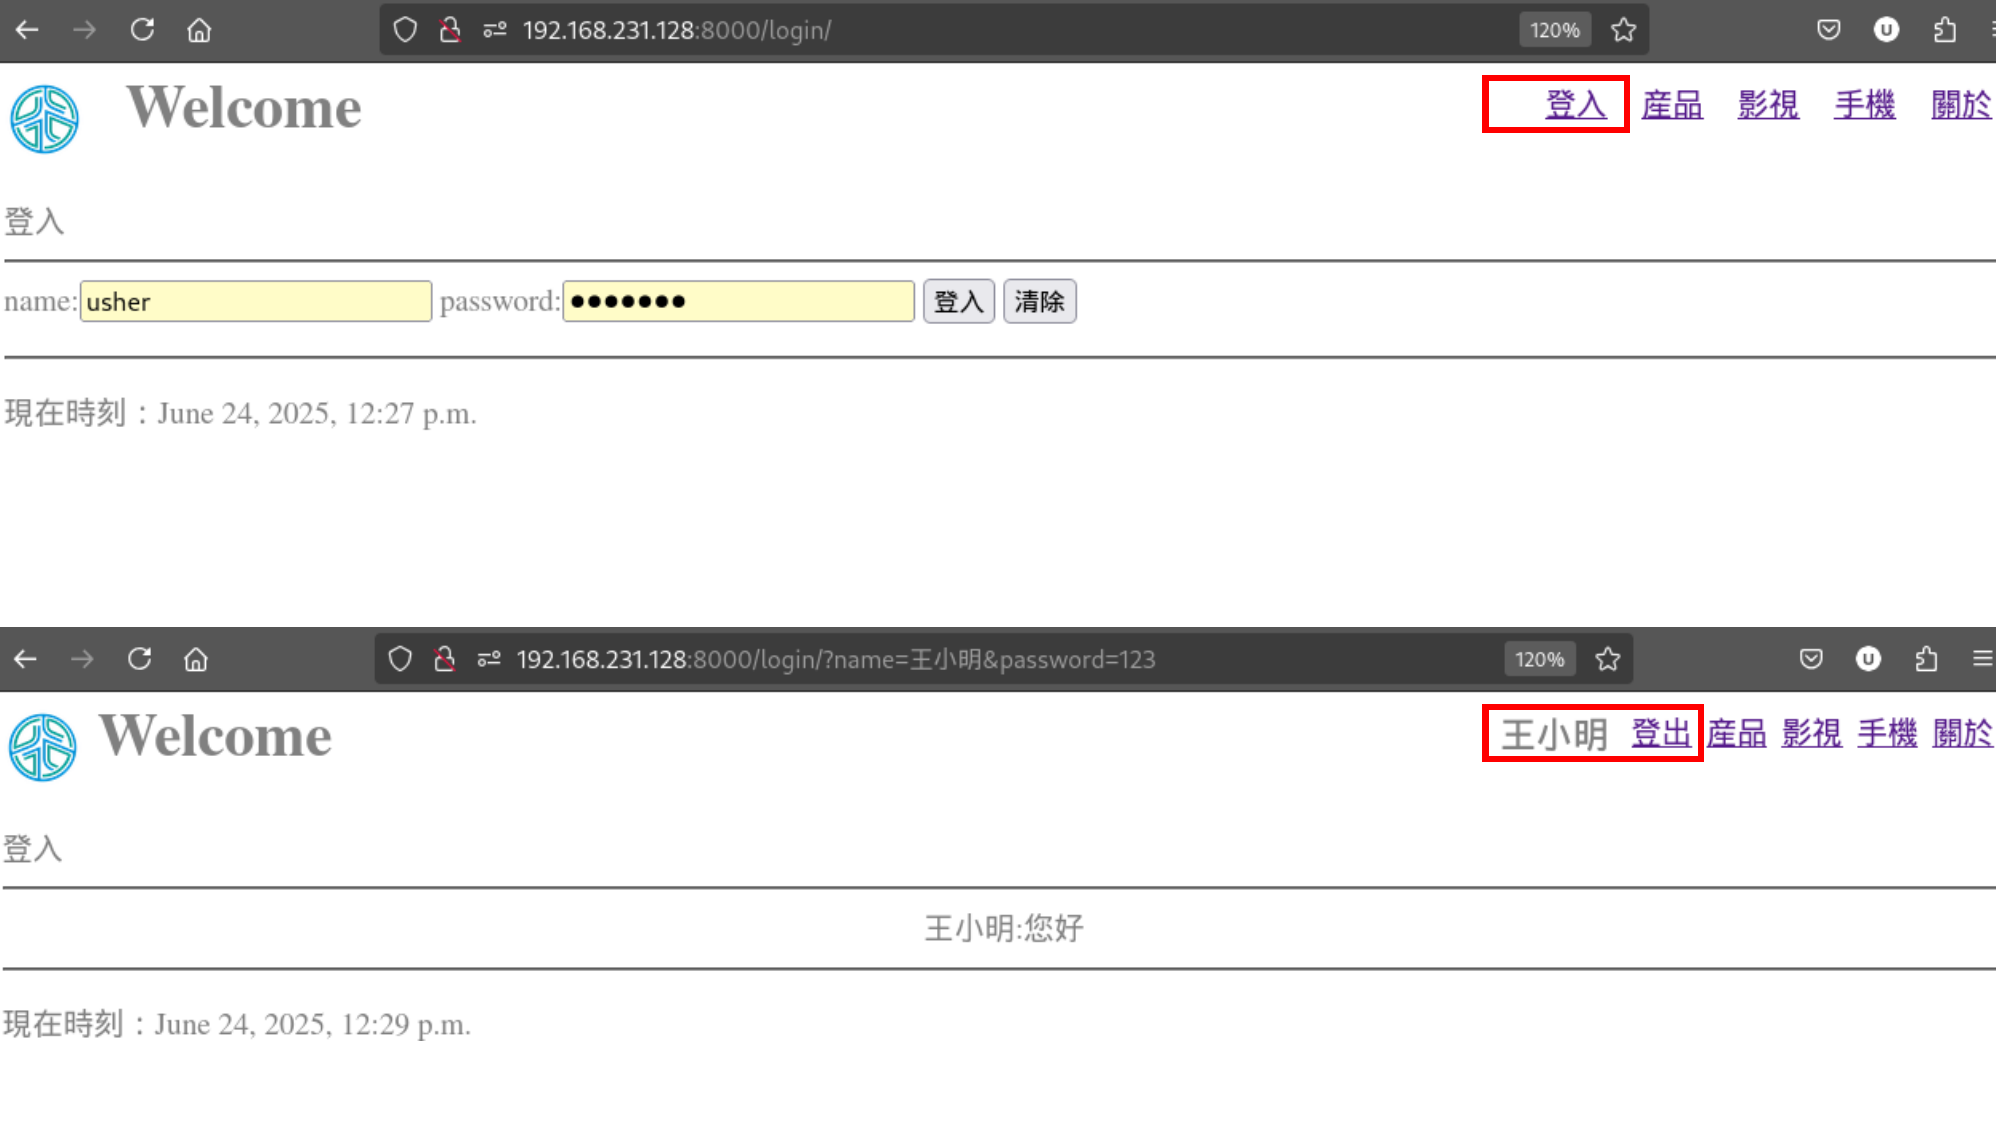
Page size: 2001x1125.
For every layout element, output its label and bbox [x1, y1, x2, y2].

picture [0, 0, 1996, 435]
picture [0, 627, 1996, 1041]
